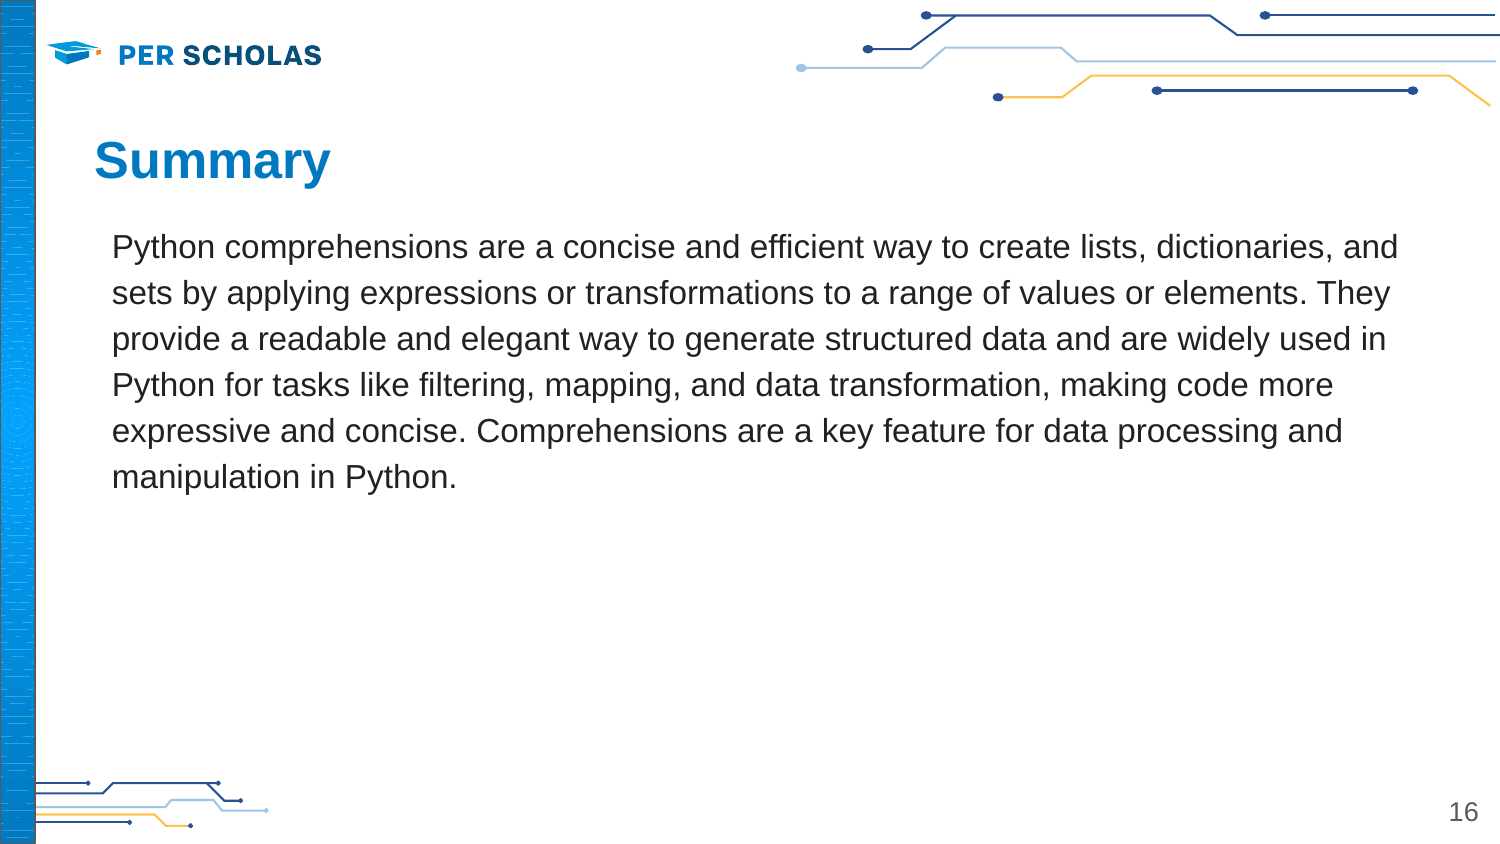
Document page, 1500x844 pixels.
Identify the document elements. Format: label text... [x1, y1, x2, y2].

list Python comprehensions are a concise and efficient way to create lists, dictionaries, and sets by applying expressions or transformations to a range of values or elements. They provide a readable and elegant way to generate structured data and are widely used in Python for tasks like filtering, mapping, and data transformation, making code more expressive and concise. Comprehensions are a key feature for data processing and manipulation in Python. [96, 204, 1441, 766]
title Summary [79, 110, 1478, 205]
slide_number 16 [1403, 779, 1494, 844]
picture [36, 17, 339, 83]
